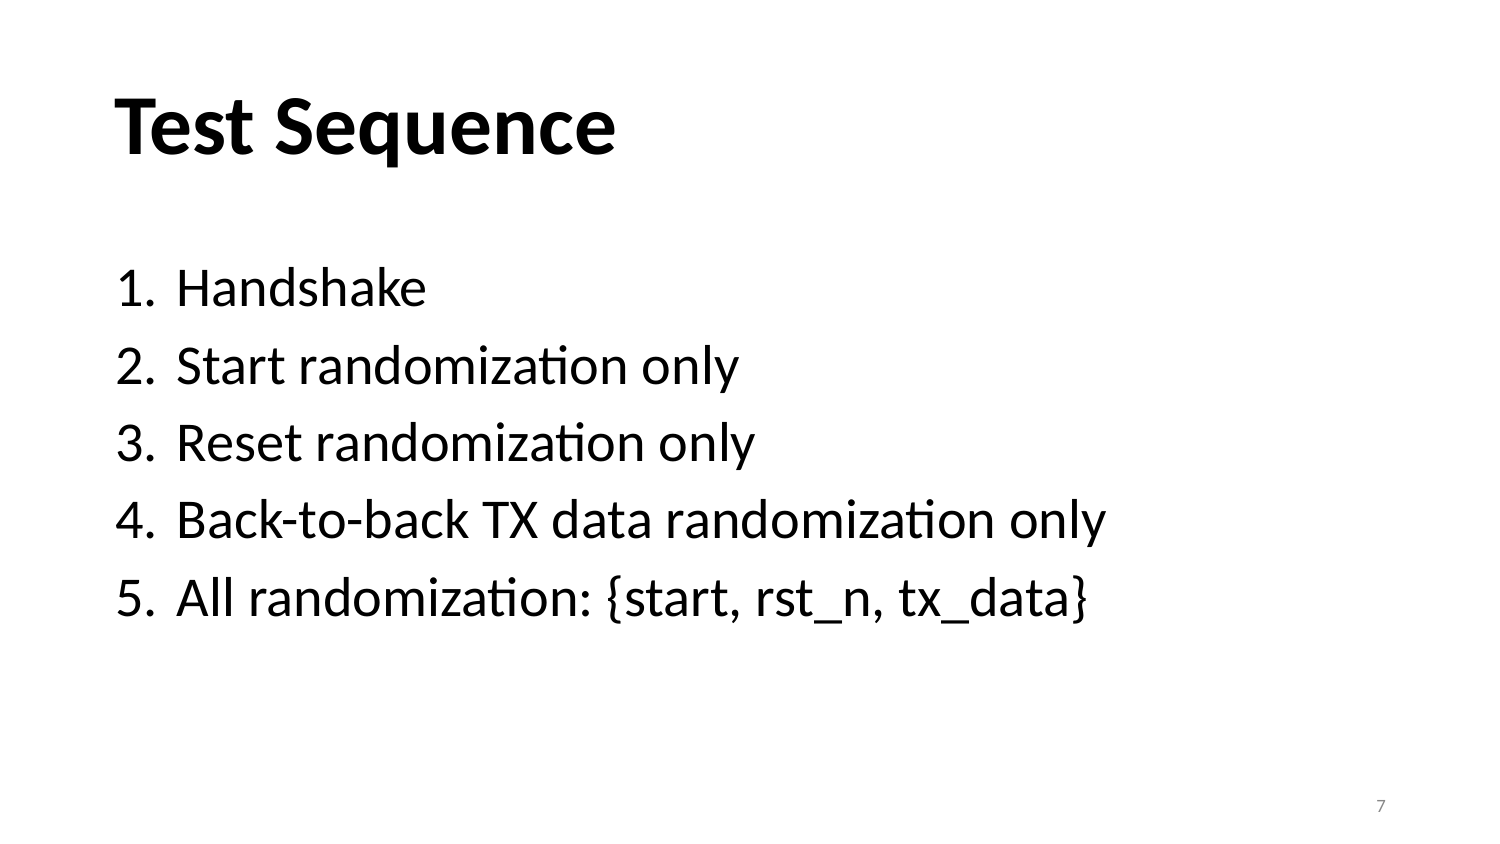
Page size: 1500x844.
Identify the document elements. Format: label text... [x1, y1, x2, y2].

slide_number 7 [1059, 782, 1397, 827]
title Test Sequence [103, 44, 1397, 208]
list Handshake Start randomization only Reset randomization only Back-to-back TX data randomization only All randomization: {start, rst_n, tx_data} [103, 252, 1397, 678]
